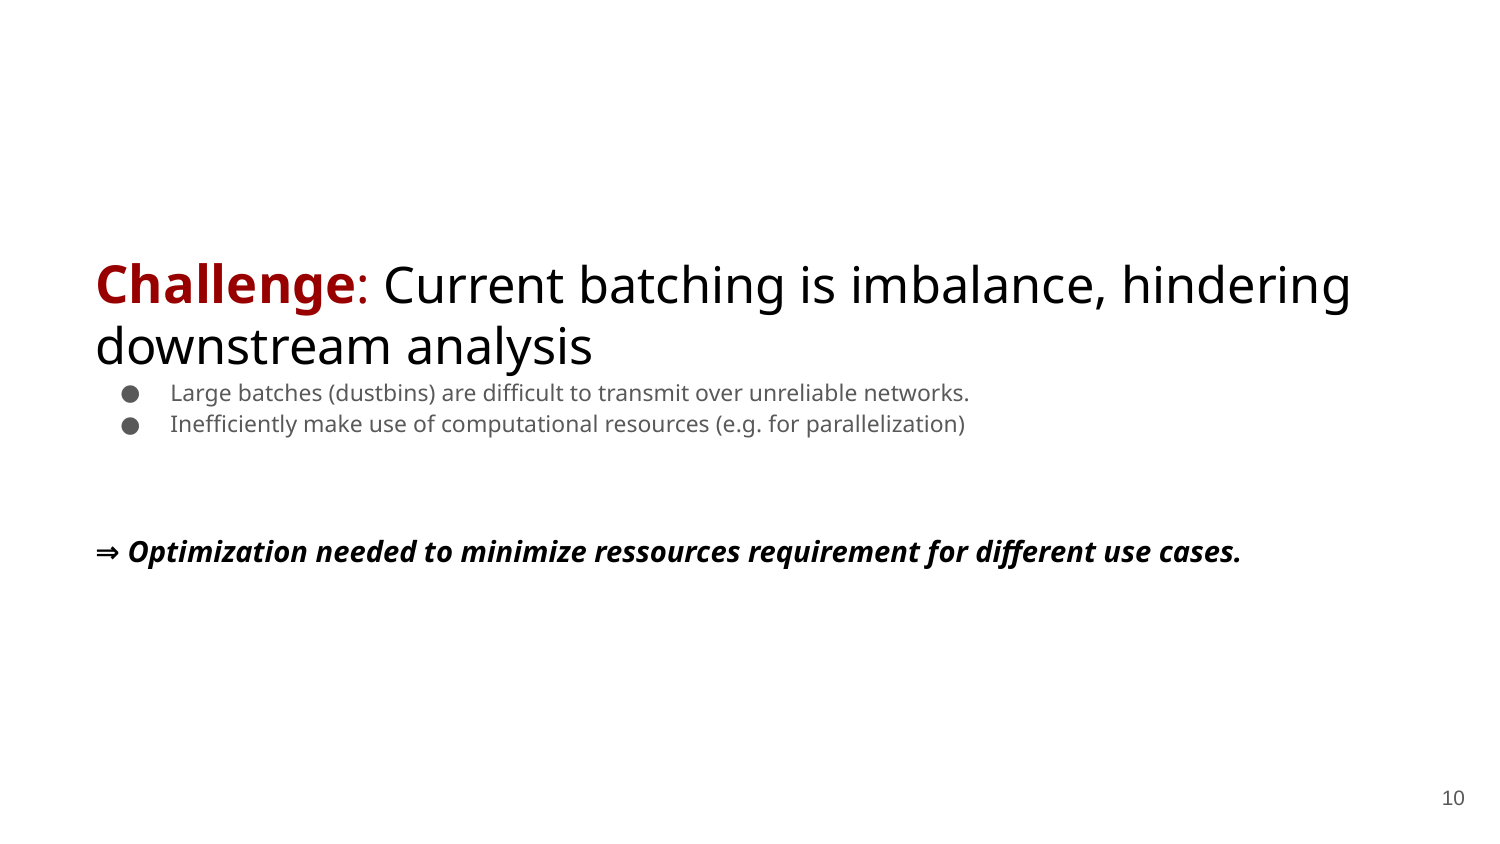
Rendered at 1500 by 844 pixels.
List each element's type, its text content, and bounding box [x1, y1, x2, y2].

slide_number ‹#› [1389, 764, 1480, 830]
title Challenge: Current batching is imbalance, hindering downstream analysis Large batches (dustbins) are difficult to transmit over unreliable networks. Inefficiently make use of computational resources (e.g. for parallelization) ⇒ Optimization needed to minimize ressources requirement for different use cases. [80, 73, 1474, 745]
